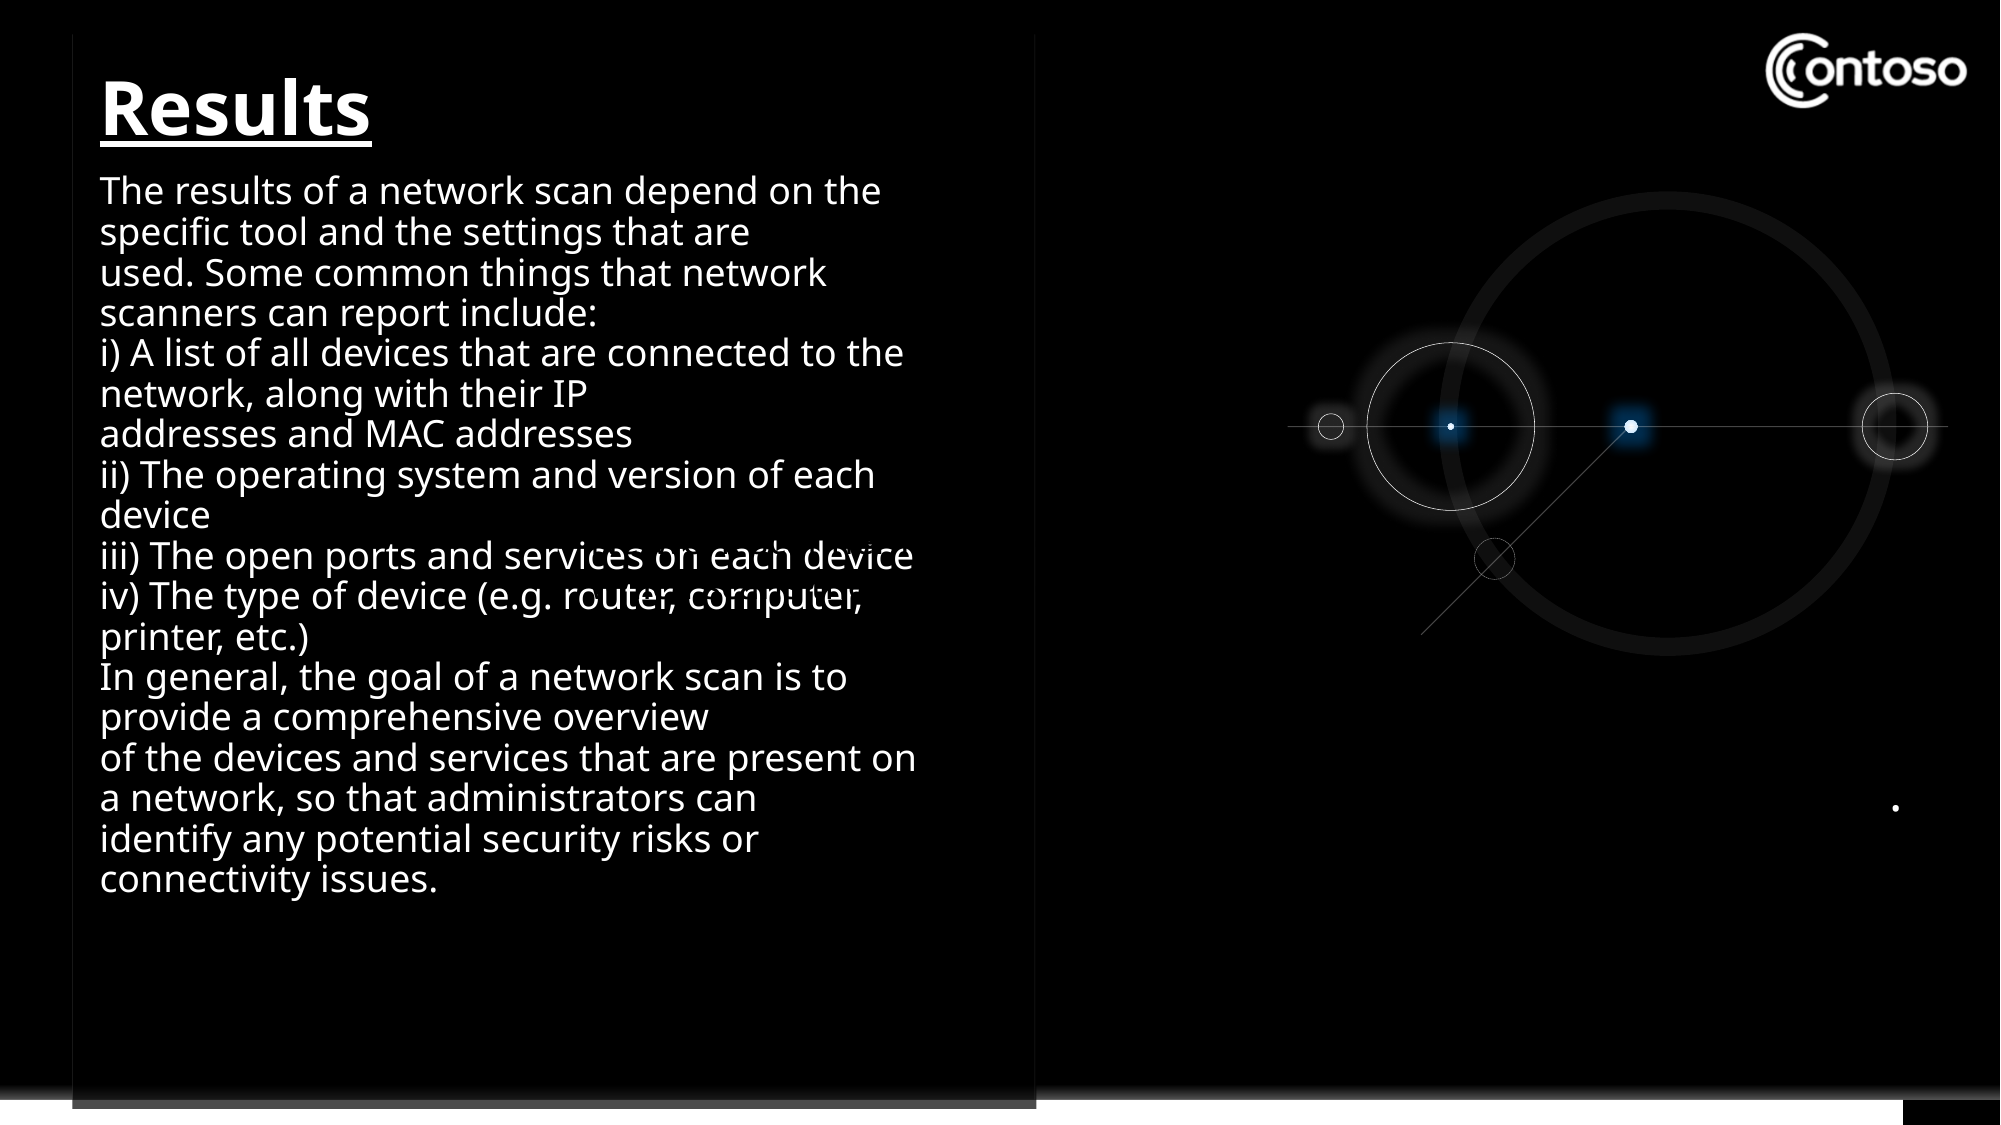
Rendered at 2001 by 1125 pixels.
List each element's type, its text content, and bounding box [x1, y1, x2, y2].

picture [1758, 26, 1974, 110]
text_box Network scanner is tools of Network Analysis which scans the network on the real time basis. [500, 509, 1287, 615]
list Results The results of a network scan depend on the specific tool and the settings that are used. Some common things that network scanners can report include: i) A list of all devices that are connected to the network, along with their IP addresses and MAC addresses ii) The operating system and version of each device iii) The open ports and services on each device iv) The type of device (e.g. router, computer, printer, etc.) In general, the goal of a network scan is to provide a comprehensive overview of the devices and services that are present on a network, so that administrators can identify any potential security risks or connectivity issues. [99, 70, 924, 849]
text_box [1287, 200, 1949, 647]
subtitle . [1226, 768, 1904, 1064]
